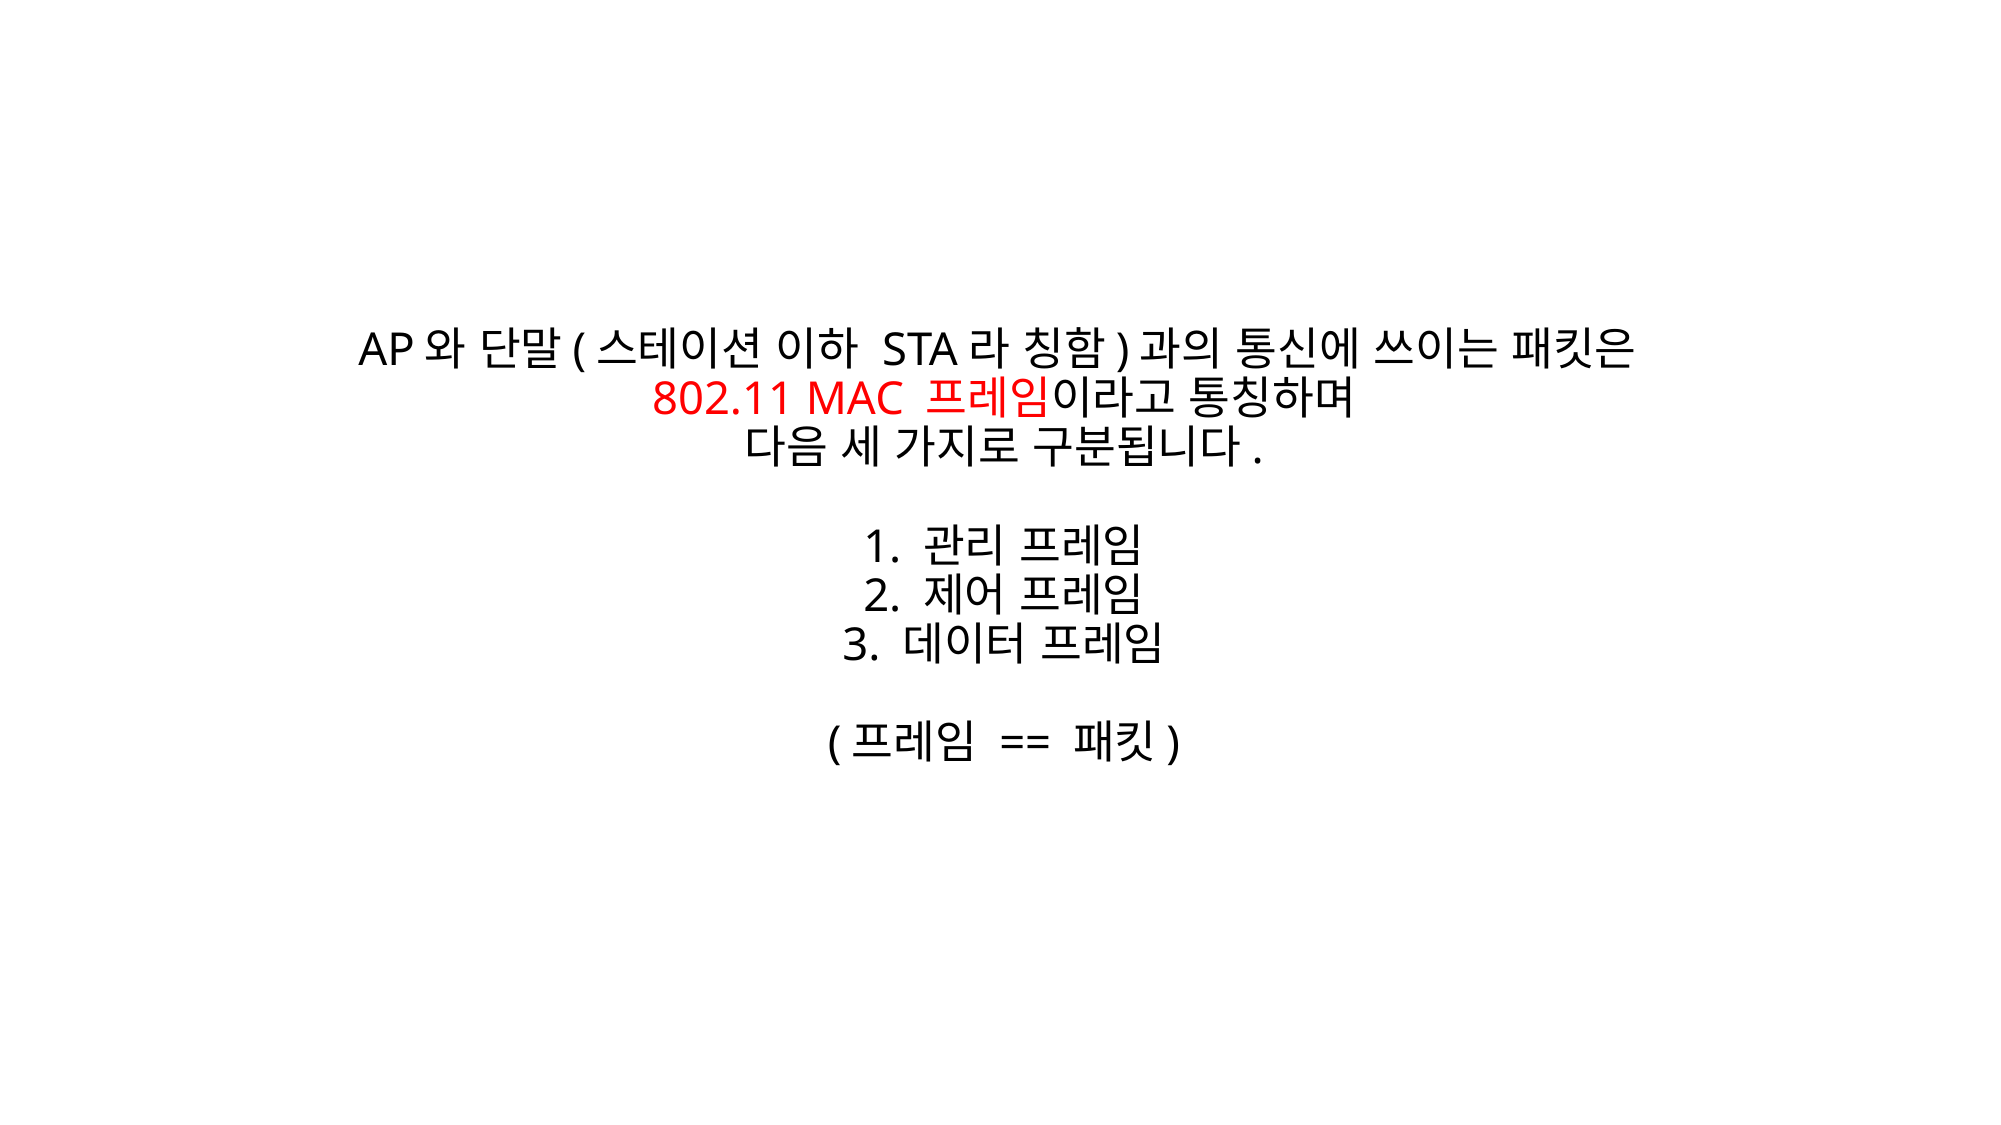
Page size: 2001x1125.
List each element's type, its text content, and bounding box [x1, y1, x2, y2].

title AP와 단말(스테이션 이하 STA라 칭함)과의 통신에 쓰이는 패킷은 802.11 MAC 프레임이라고 통칭하며 다음 세 가지로 구분됩니다. 1. 관리 프레임 2. 제어 프레임 3. 데이터 프레임 (프레임 == 패킷) [254, 315, 1755, 831]
